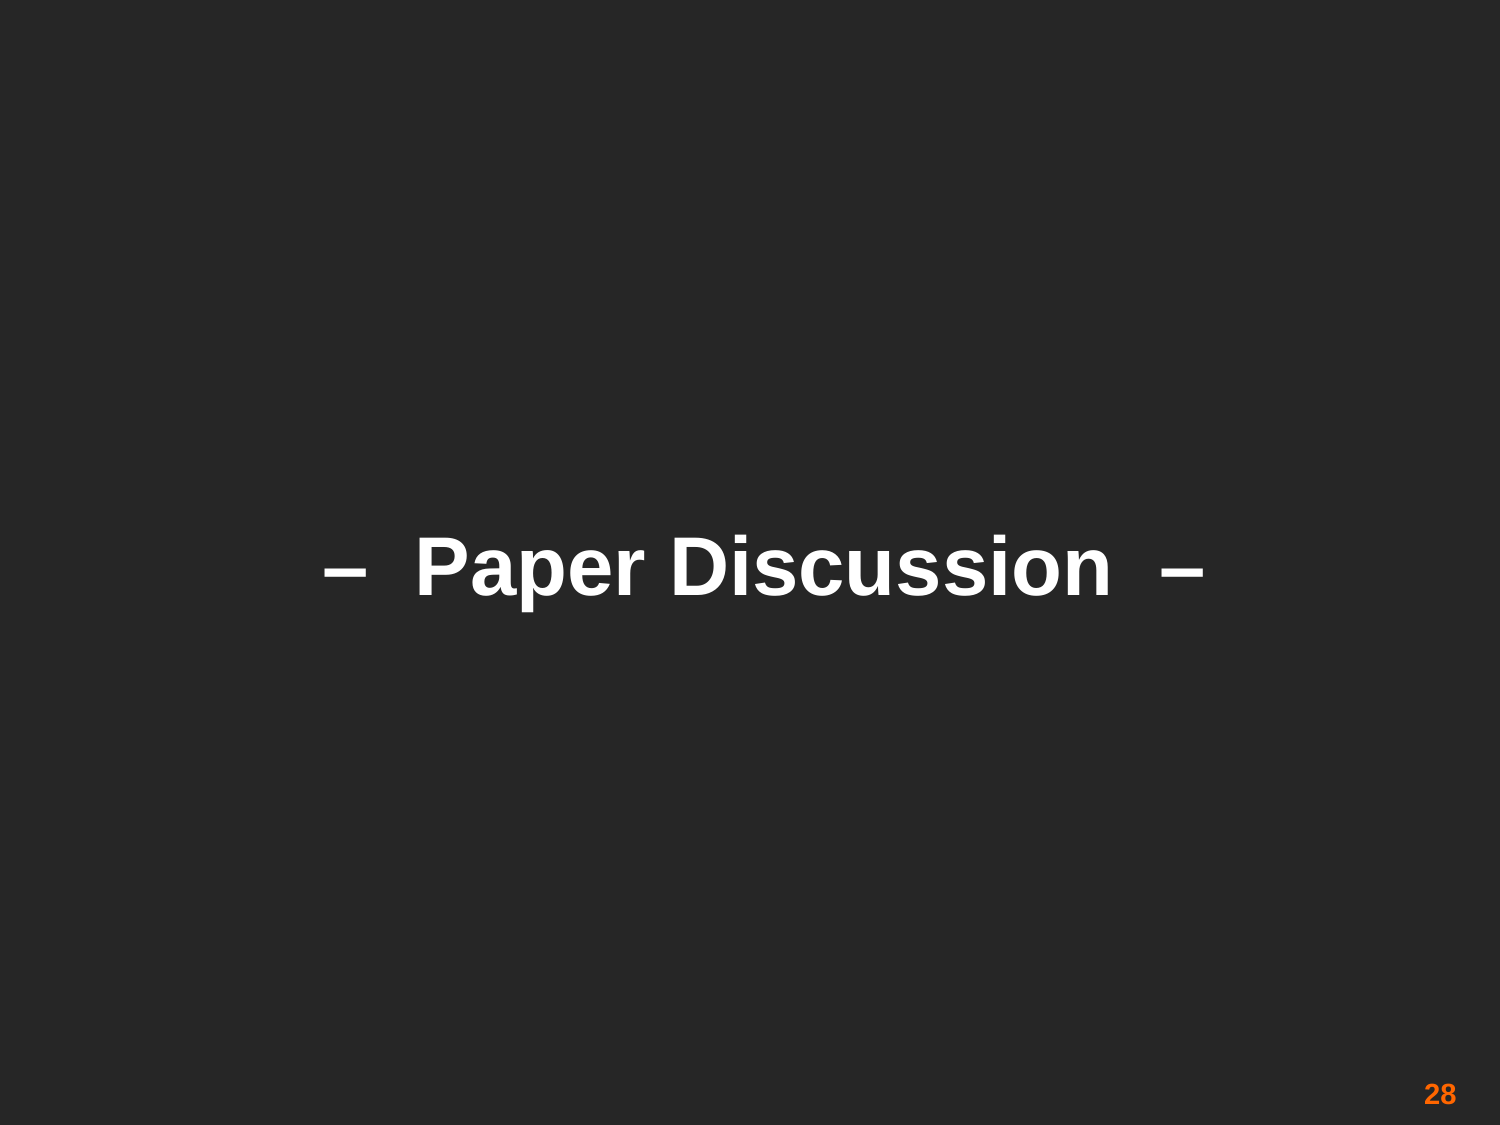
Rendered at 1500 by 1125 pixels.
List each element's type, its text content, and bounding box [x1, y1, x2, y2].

slide_number 28 [1112, 1074, 1463, 1110]
title – Paper Discussion – [126, 466, 1402, 659]
